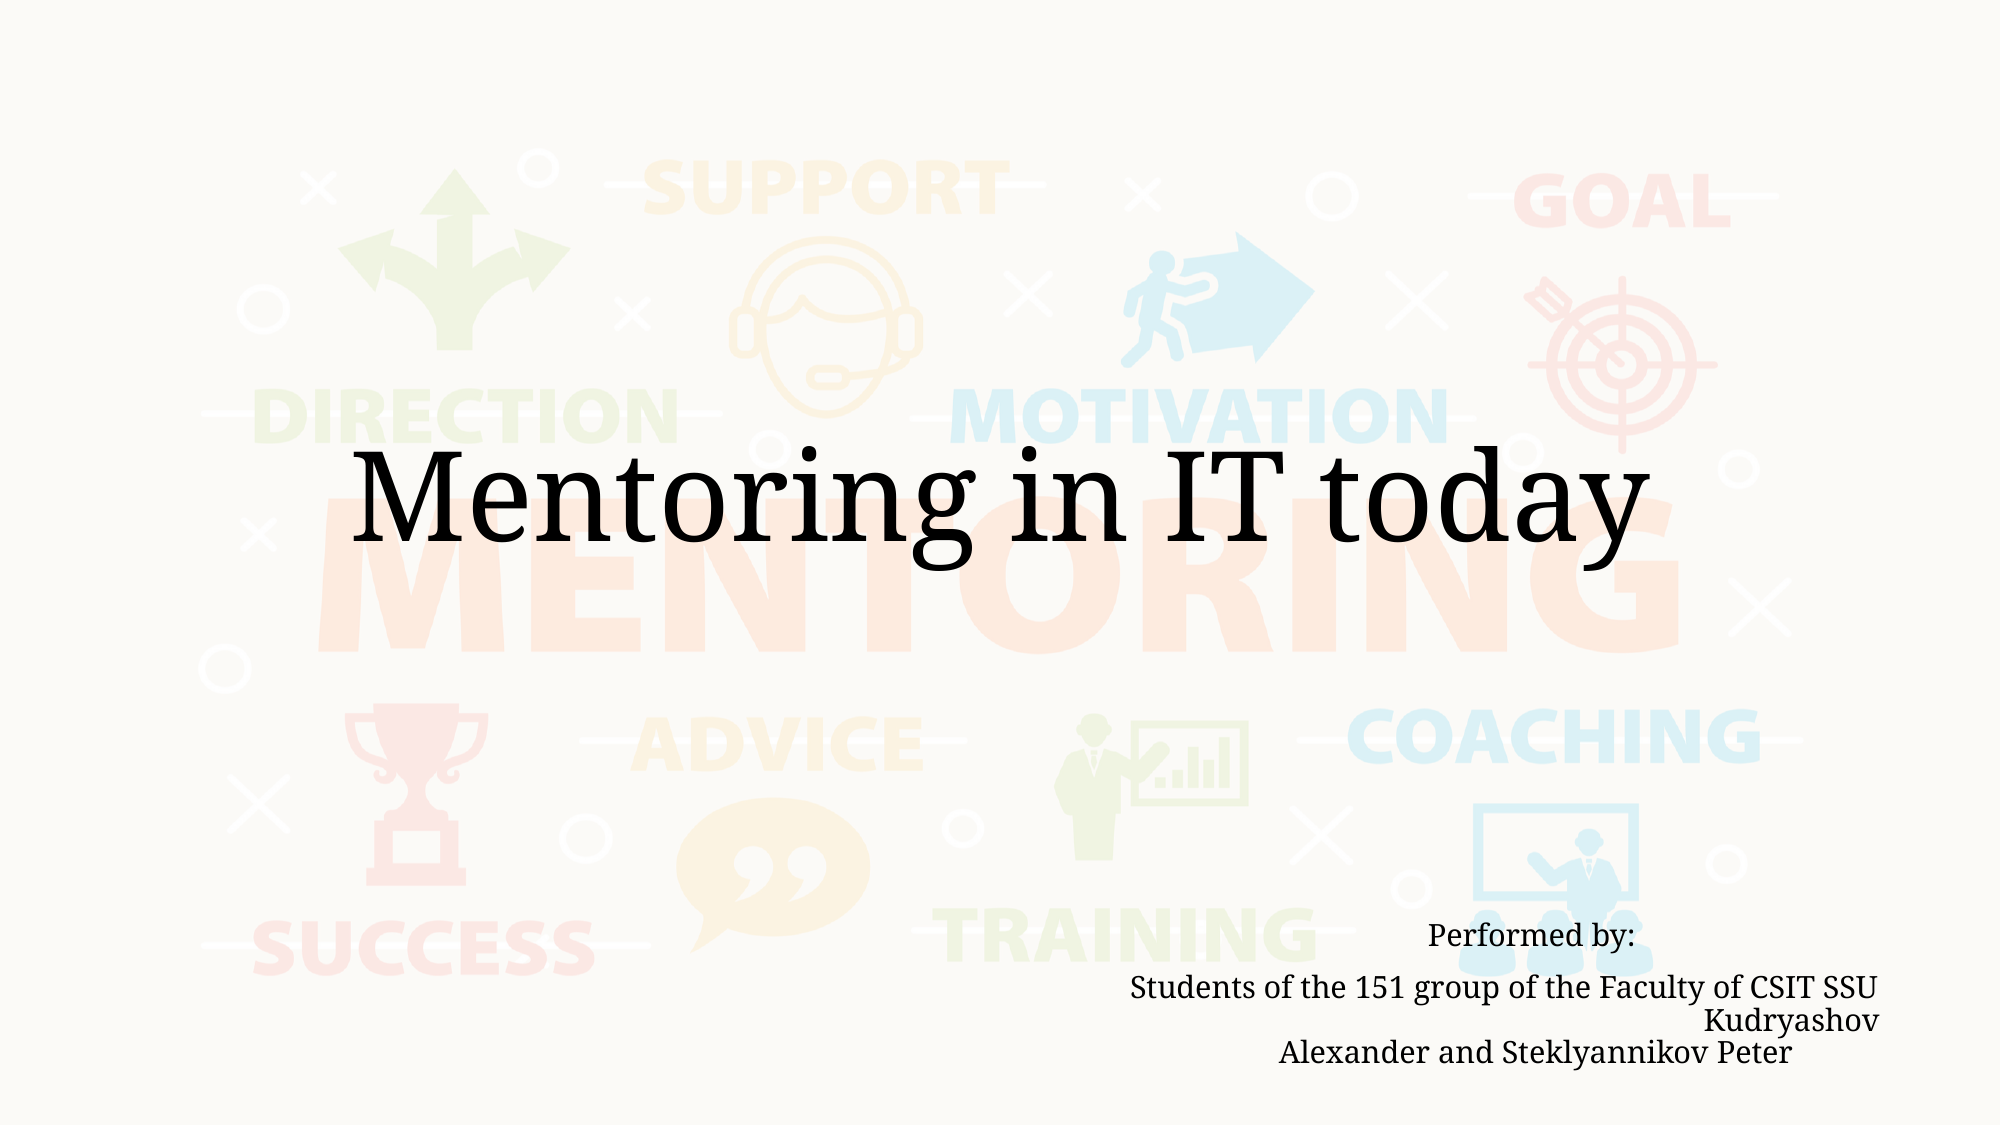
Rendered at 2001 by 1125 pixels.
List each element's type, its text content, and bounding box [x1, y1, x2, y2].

title Mentoring in IT today [249, 184, 1750, 576]
subtitle Performed by: Students of the 151 group of the Faculty of CSIT SSU Kudryashov Alexander and Steklyannikov Peter [1111, 912, 1960, 1078]
